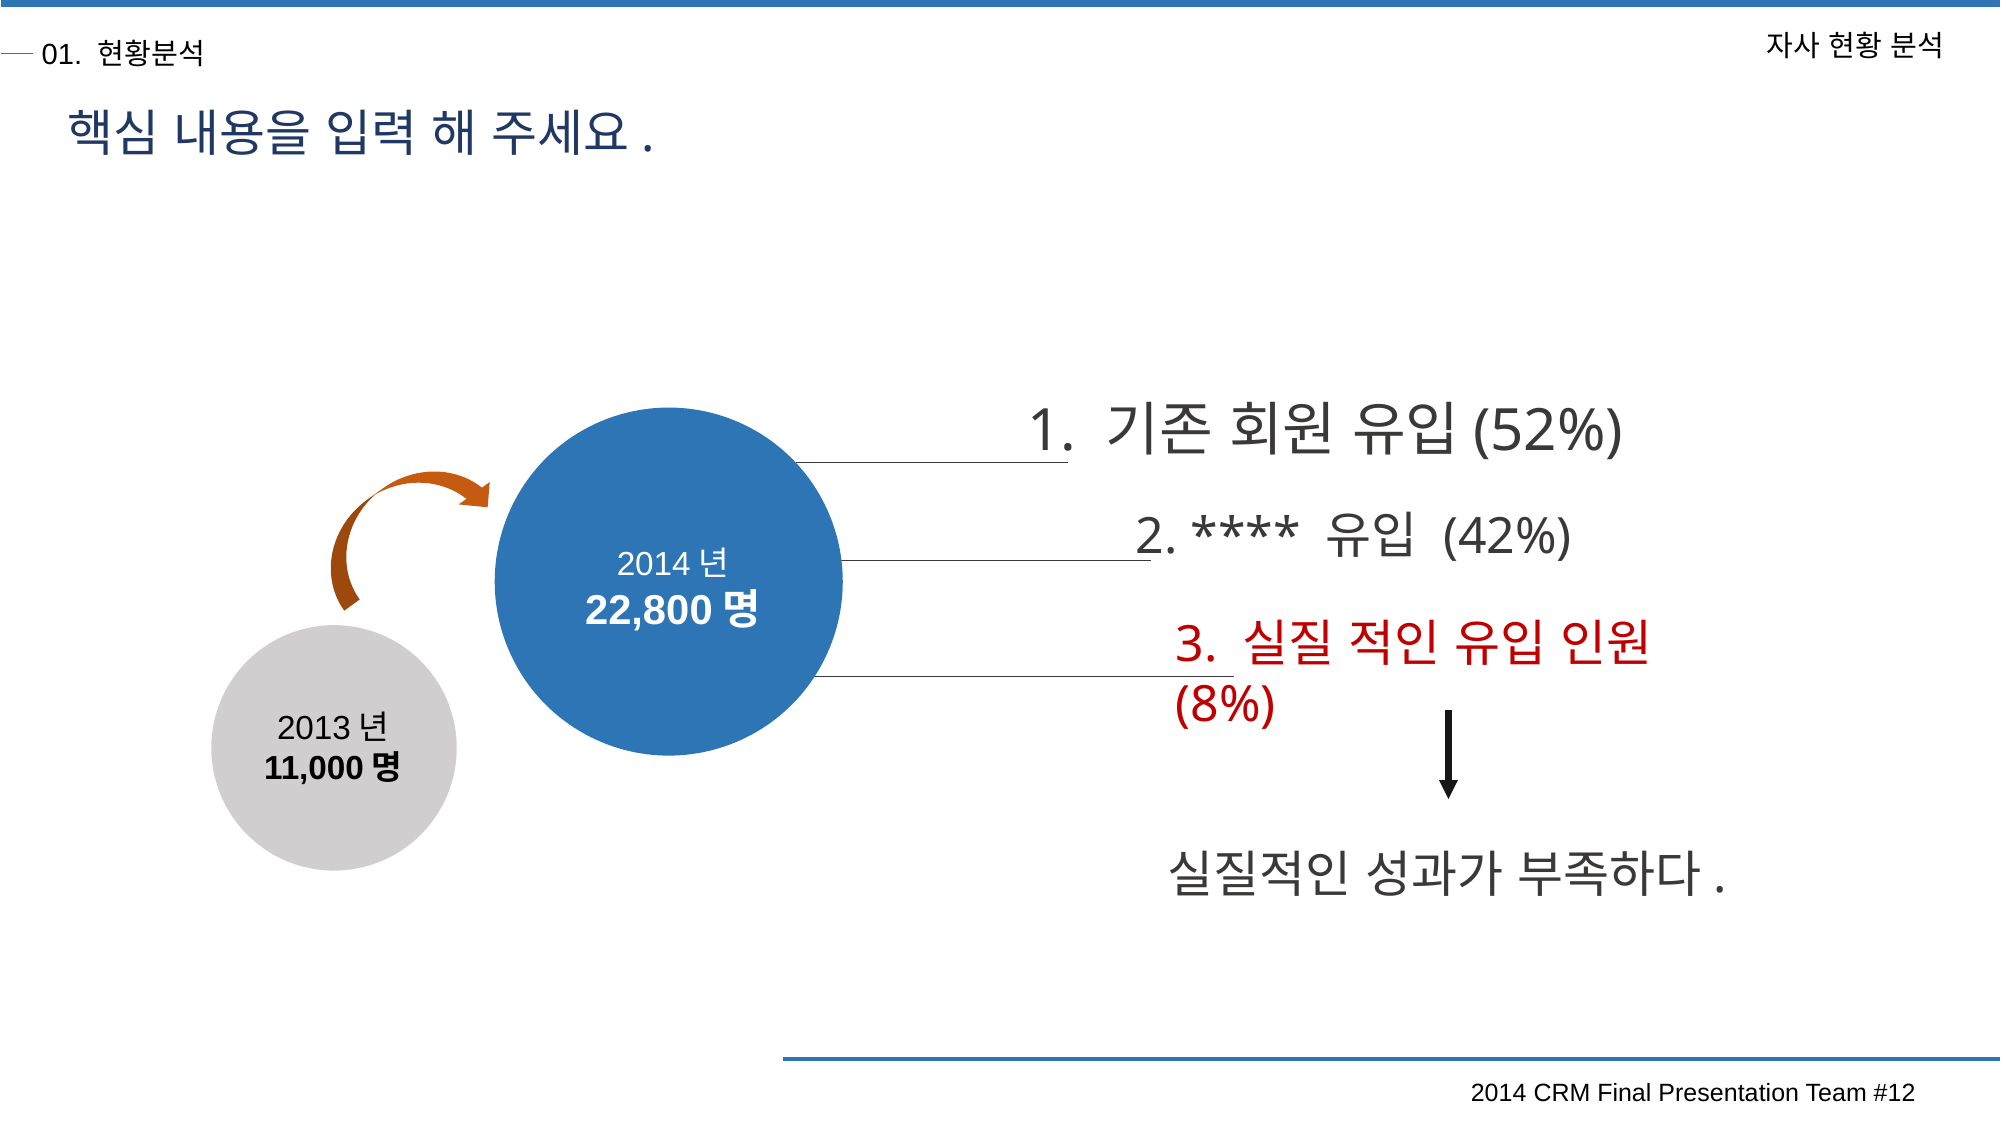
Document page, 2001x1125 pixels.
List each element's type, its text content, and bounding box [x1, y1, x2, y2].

text_box 2. **** 유입 (42%) [1120, 495, 1683, 571]
text_box 3. 실질 적인 유입 인원(8%) [1160, 604, 1771, 739]
text_box 01. 현황분석 [26, 28, 282, 78]
text_box 자사 현황 분석 [1751, 19, 2000, 70]
text_box [493, 406, 843, 706]
text_box [245, 834, 423, 872]
text_box 2014년 22,800명 [545, 535, 801, 720]
text_box 1. 기존 회원 유입(52%) [1012, 384, 1660, 470]
text_box [801, 561, 844, 676]
text_box [561, 720, 776, 757]
text_box 핵심 내용을 입력 해 주세요. [53, 94, 1434, 170]
text_box [329, 470, 491, 613]
text_box 실질적인 성과가 부족하다. [1124, 835, 1771, 911]
text_box 2014 CRM Final Presentation Team #12 [1407, 1068, 1980, 1114]
text_box [220, 624, 448, 698]
text_box 2013년 11,000명 [206, 698, 461, 834]
